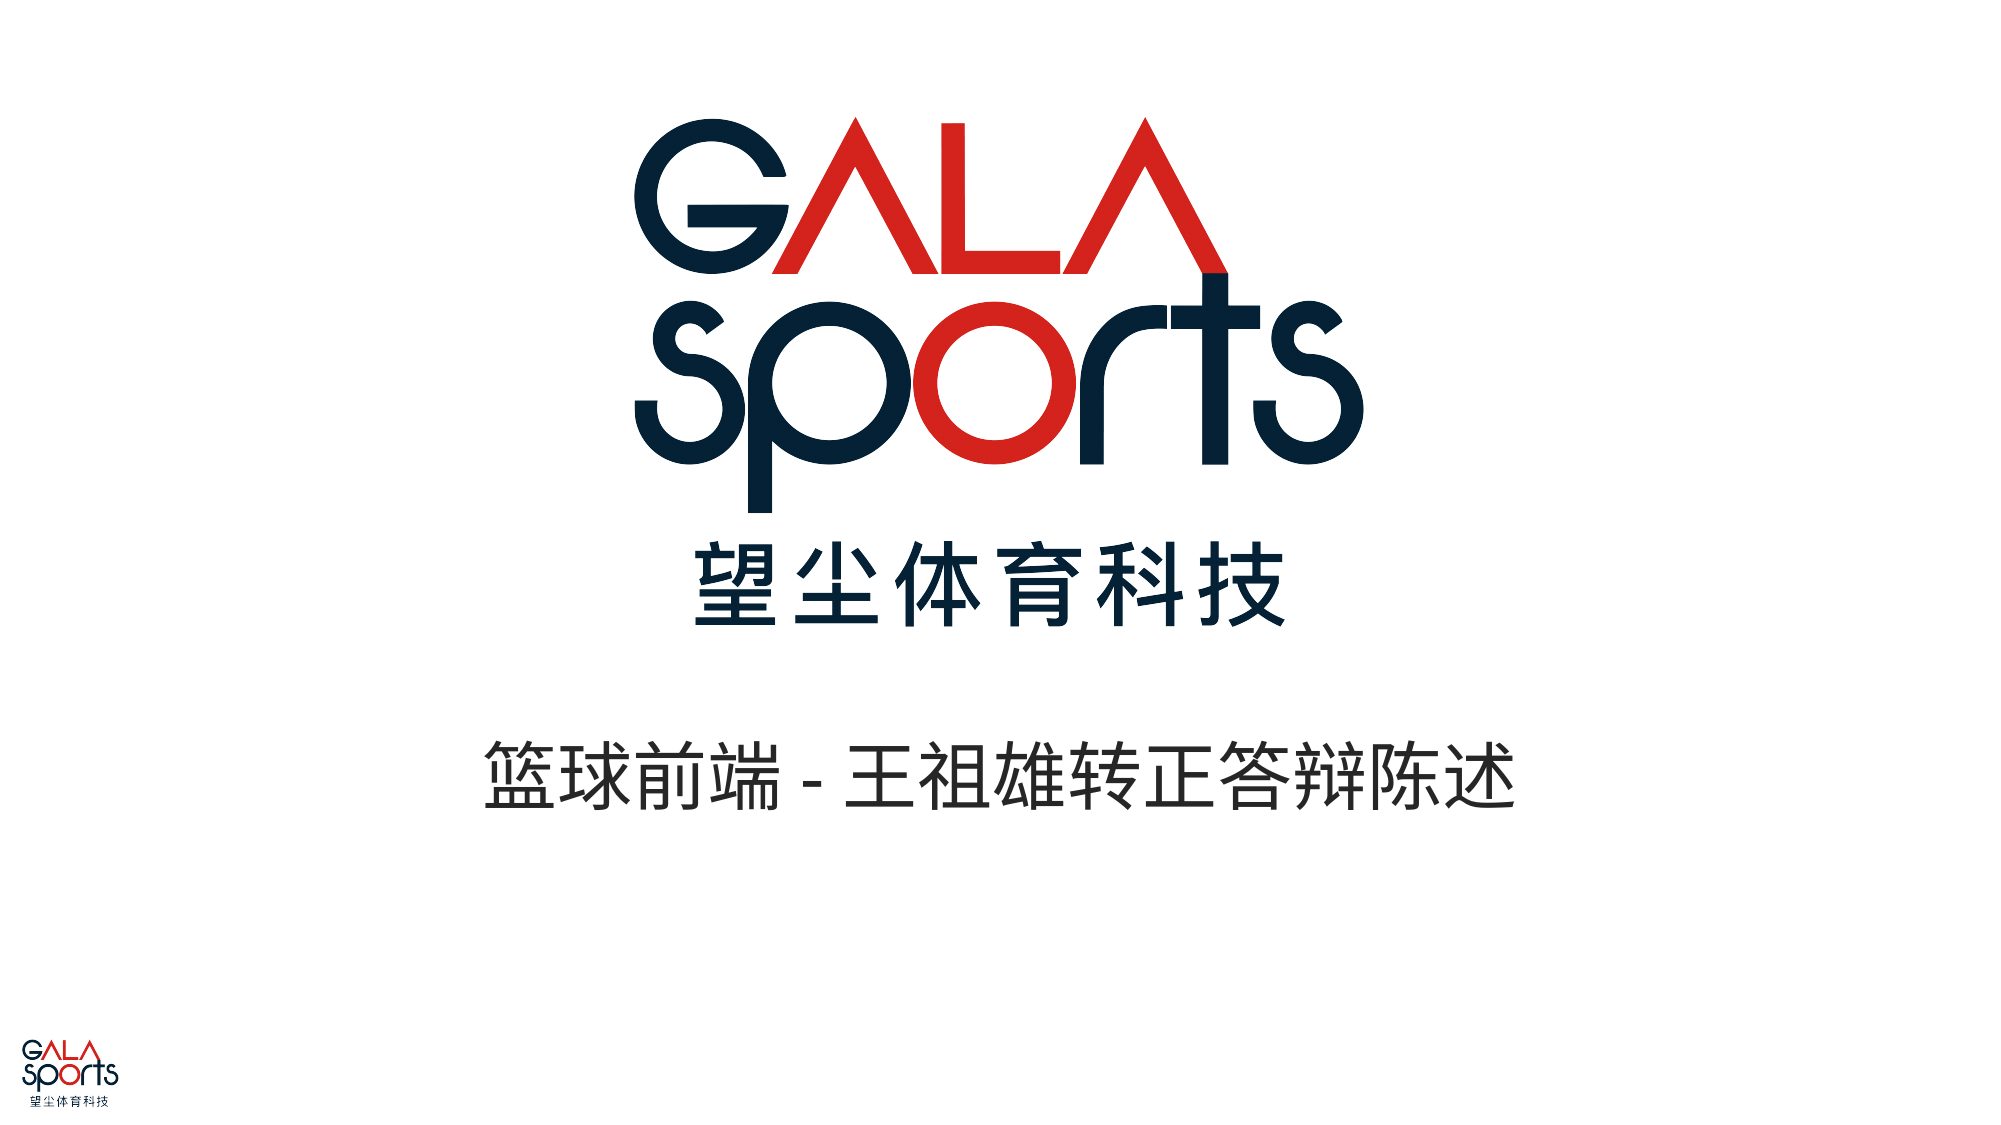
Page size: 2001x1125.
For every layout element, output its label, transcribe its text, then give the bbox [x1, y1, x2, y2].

text_box 篮球前端-王祖雄转正答辩陈述 [467, 722, 1533, 828]
picture [633, 115, 1367, 627]
